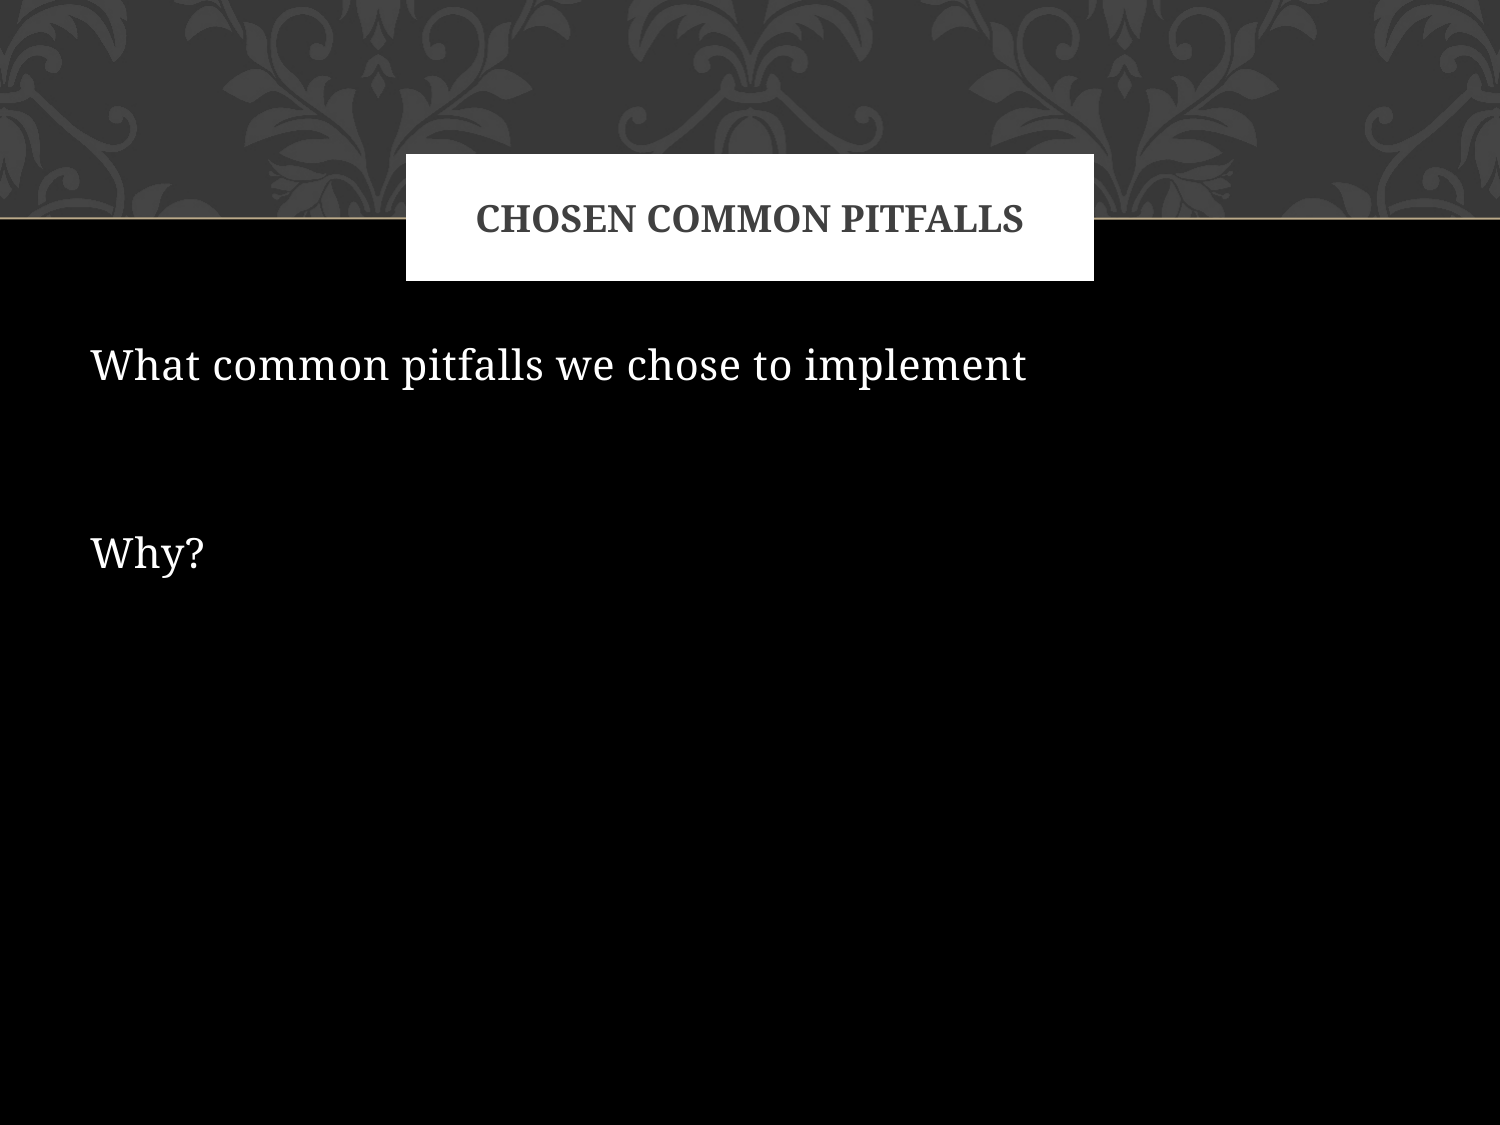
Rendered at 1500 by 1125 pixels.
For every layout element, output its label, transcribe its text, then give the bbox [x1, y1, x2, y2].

list What common pitfalls we chose to implement Why? [75, 331, 1425, 1000]
title Chosen Common pitfalls [406, 154, 1094, 281]
